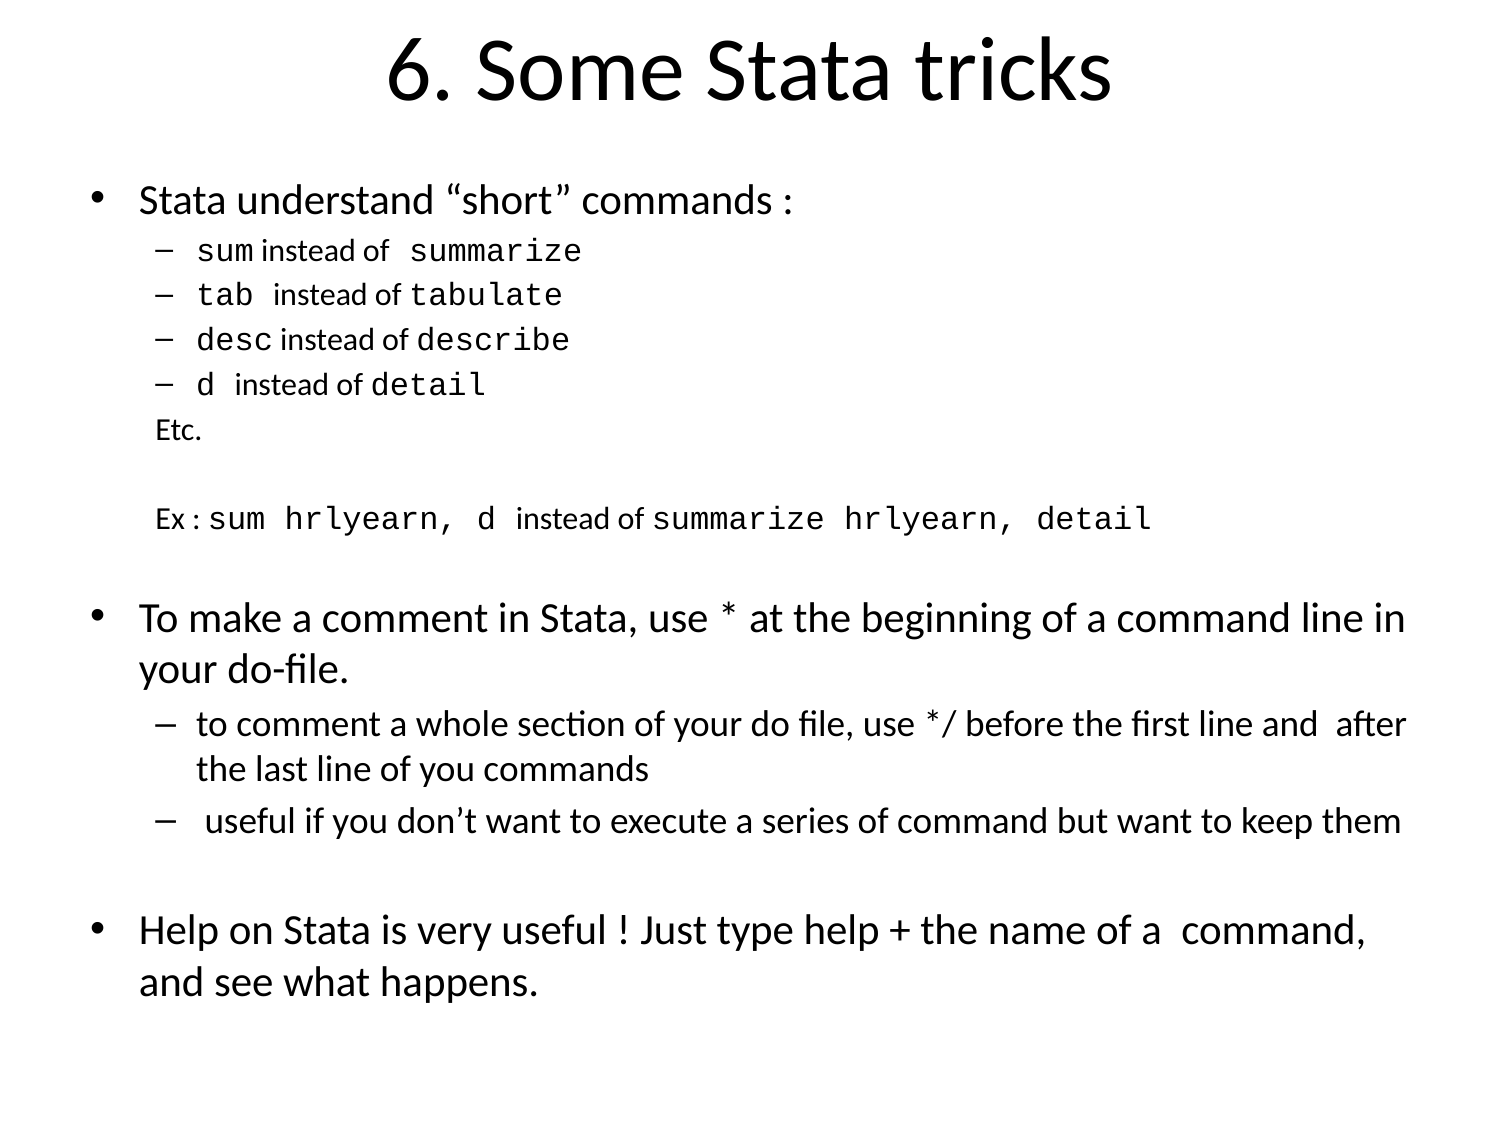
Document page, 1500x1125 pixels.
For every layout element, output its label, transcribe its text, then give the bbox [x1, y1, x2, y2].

list Stata understand “short” commands : sum instead of summarize tab instead of tabulate desc instead of describe d instead of detail Etc. Ex : sum hrlyearn, d instead of summarize hrlyearn, detail To make a comment in Stata, use * at the beginning of a command line in your do-file. to comment a whole section of your do file, use */ before the first line and after the last line of you commands useful if you don’t want to execute a series of command but want to keep them Help on Stata is very useful ! Just type help + the name of a command, and see what happens. [75, 163, 1425, 1051]
title 6. Some Stata tricks [75, 0, 1425, 129]
